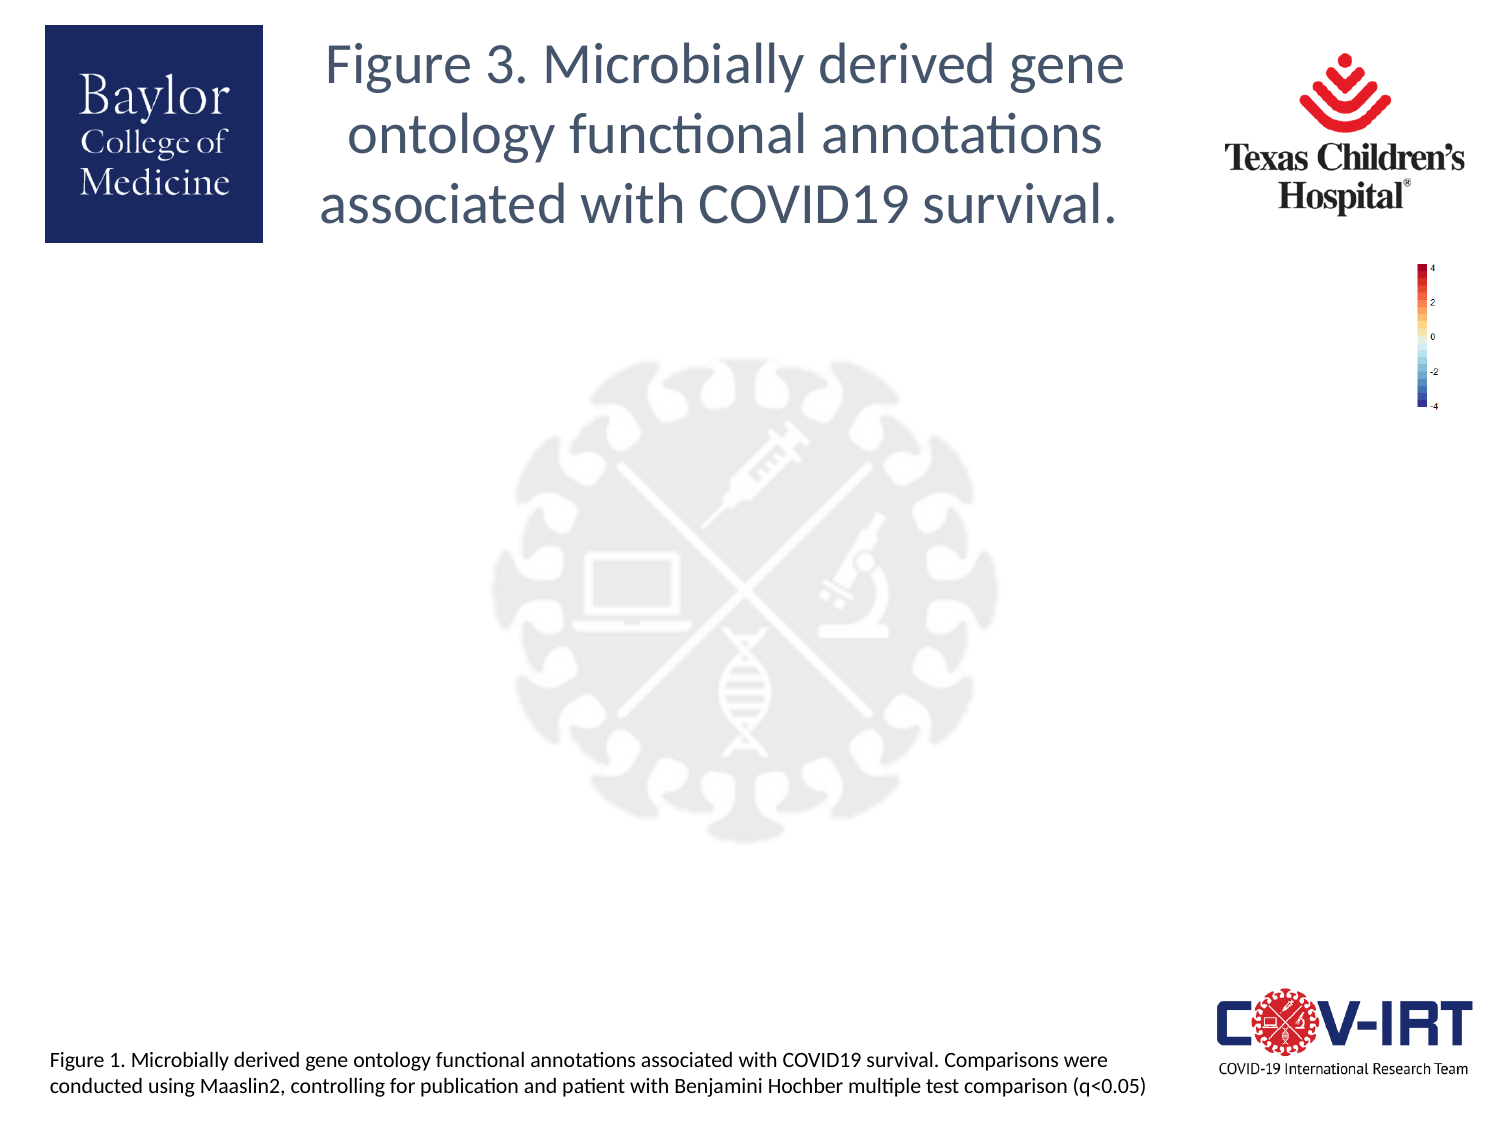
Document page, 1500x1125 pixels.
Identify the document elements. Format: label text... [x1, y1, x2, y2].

picture [1206, 980, 1483, 1090]
picture [1414, 259, 1442, 411]
text_box Figure 1. Microbially derived gene ontology functional annotations associated with COVID19 survival. Comparisons were conducted using Maaslin2, controlling for publication and patient with Benjamini Hochber multiple test comparison (q<0.05) [35, 1038, 1200, 1106]
picture [45, 25, 262, 243]
picture [1224, 52, 1465, 217]
text_box Figure 3. Microbially derived gene ontology functional annotations associated with COVID19 survival. [262, 18, 1189, 243]
